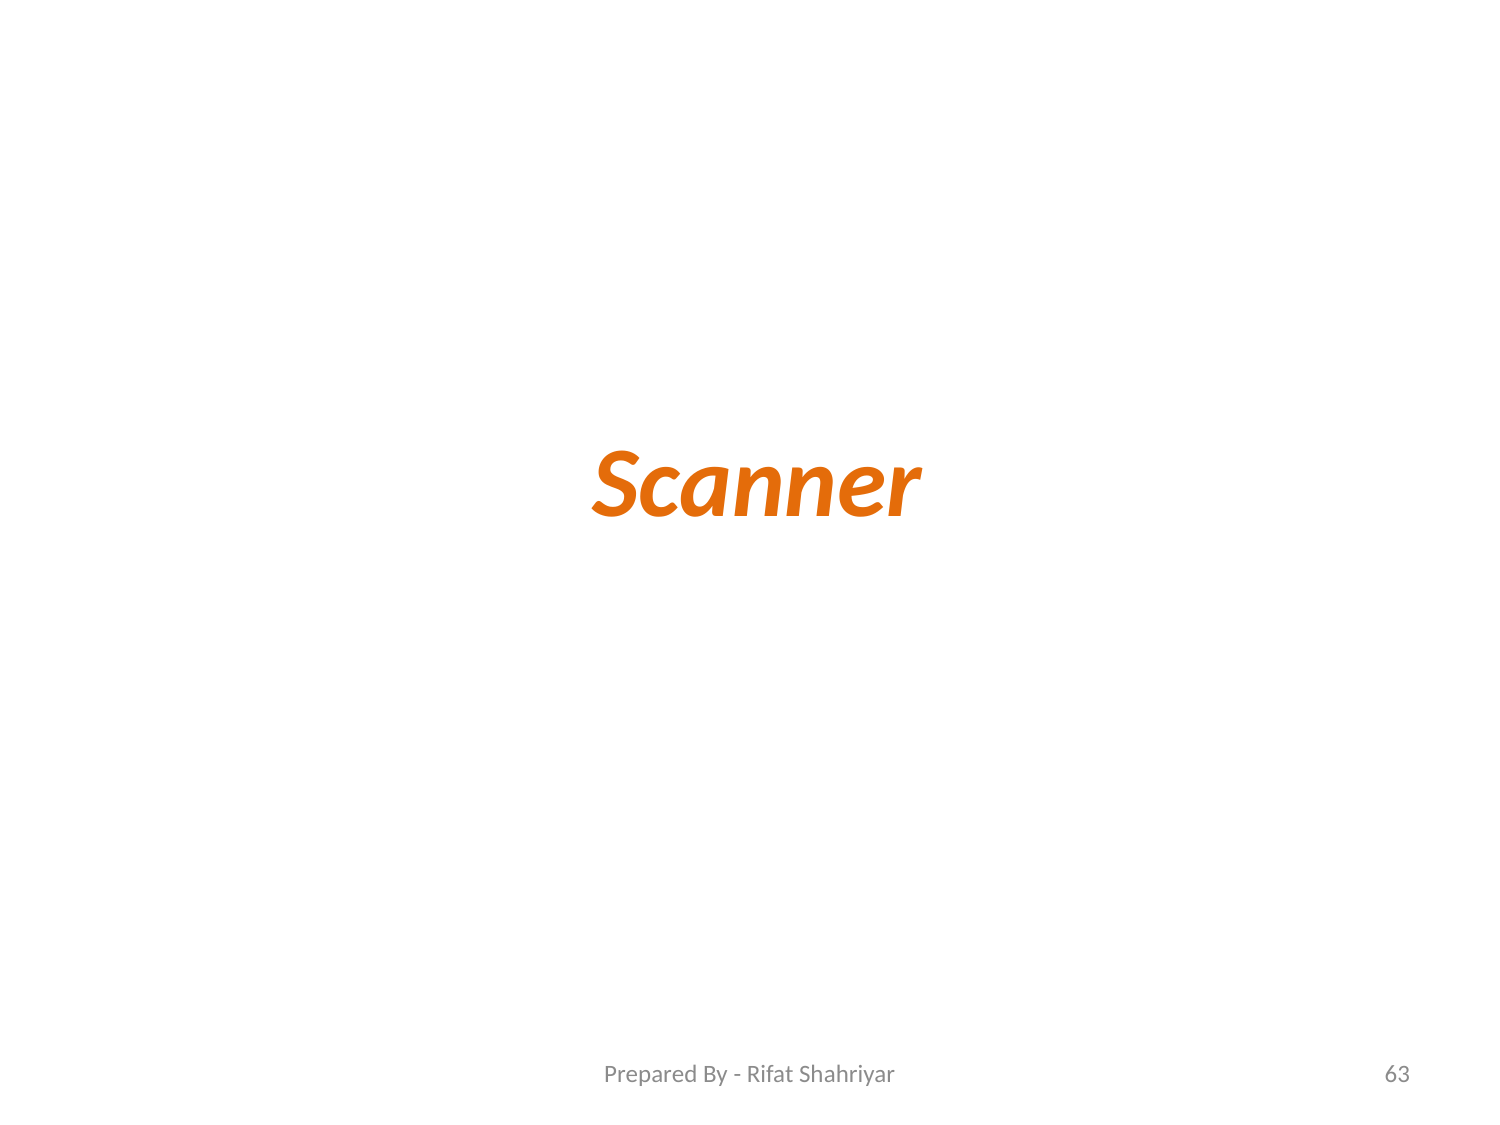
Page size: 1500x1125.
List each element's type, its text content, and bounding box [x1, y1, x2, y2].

text_box Scanner [162, 416, 1350, 537]
slide_number 63 [1074, 1042, 1425, 1103]
footer Prepared By - Rifat Shahriyar [512, 1042, 988, 1103]
